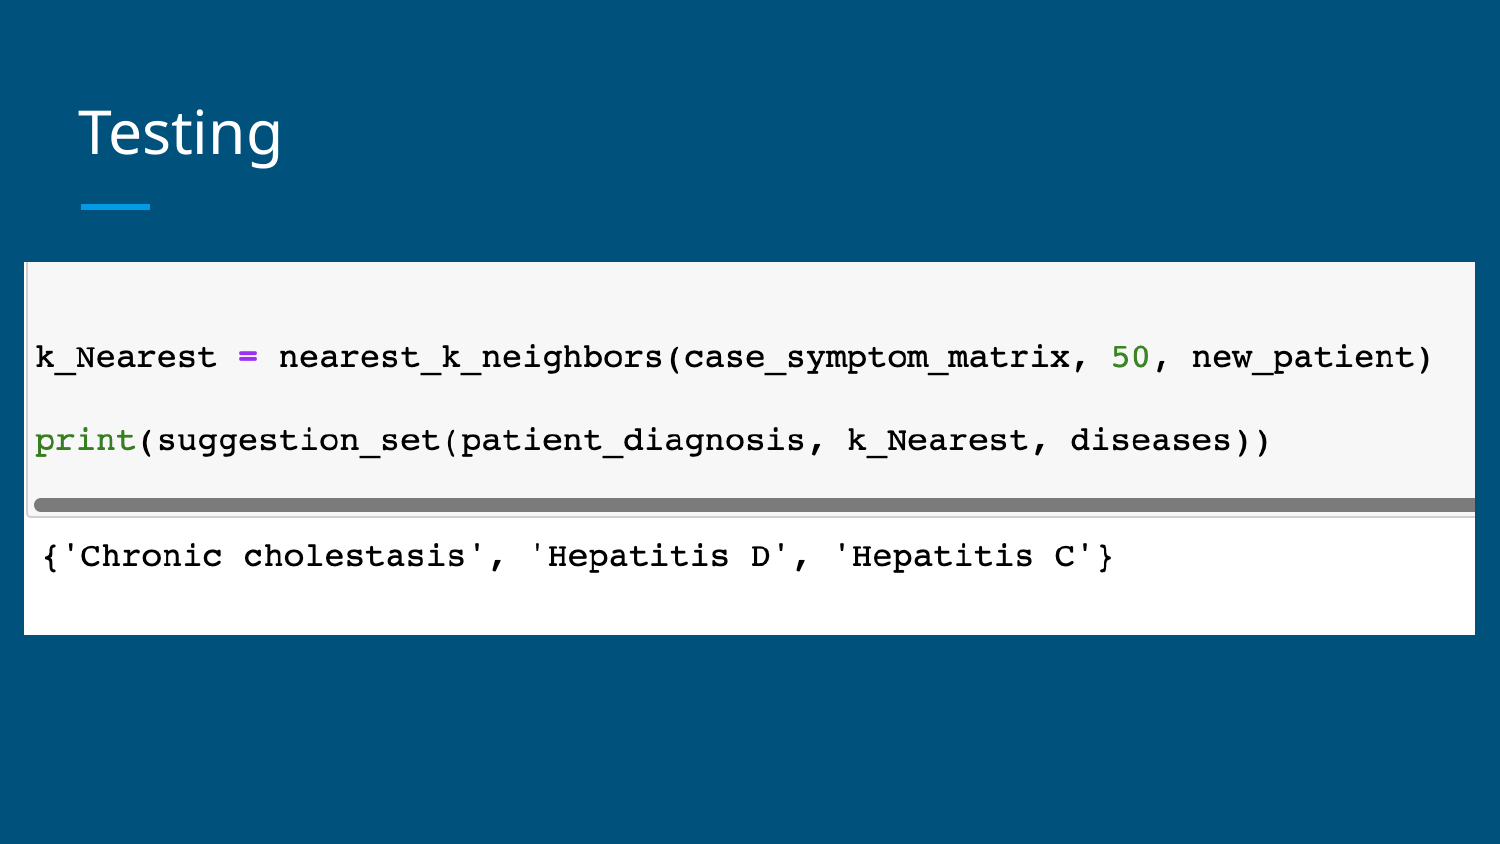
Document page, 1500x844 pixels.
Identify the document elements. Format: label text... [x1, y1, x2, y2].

picture [25, 263, 1474, 634]
title Testing [63, 75, 1437, 188]
